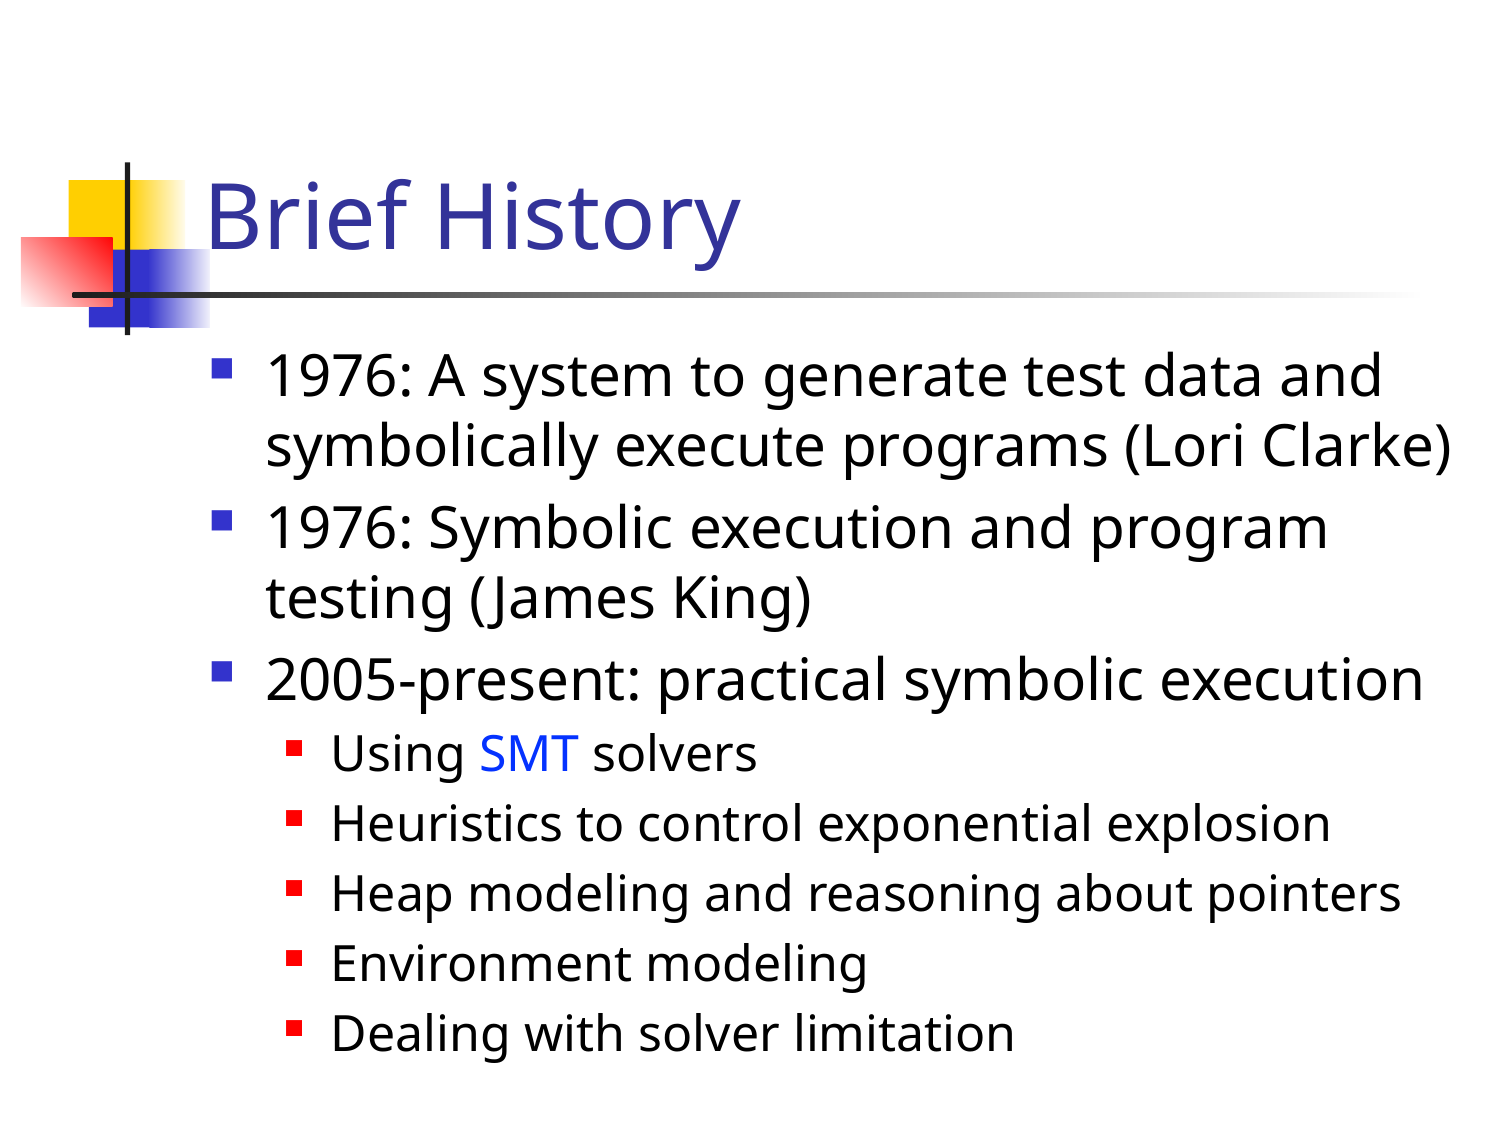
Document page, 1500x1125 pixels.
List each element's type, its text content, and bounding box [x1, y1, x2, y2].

list 1976: A system to generate test data and symbolically execute programs (Lori Clarke) 1976: Symbolic execution and program testing (James King) 2005-present: practical symbolic execution Using SMT solvers Heuristics to control exponential explosion Heap modeling and reasoning about pointers Environment modeling Dealing with solver limitation [193, 331, 1469, 1006]
title Brief History [188, 35, 1468, 275]
